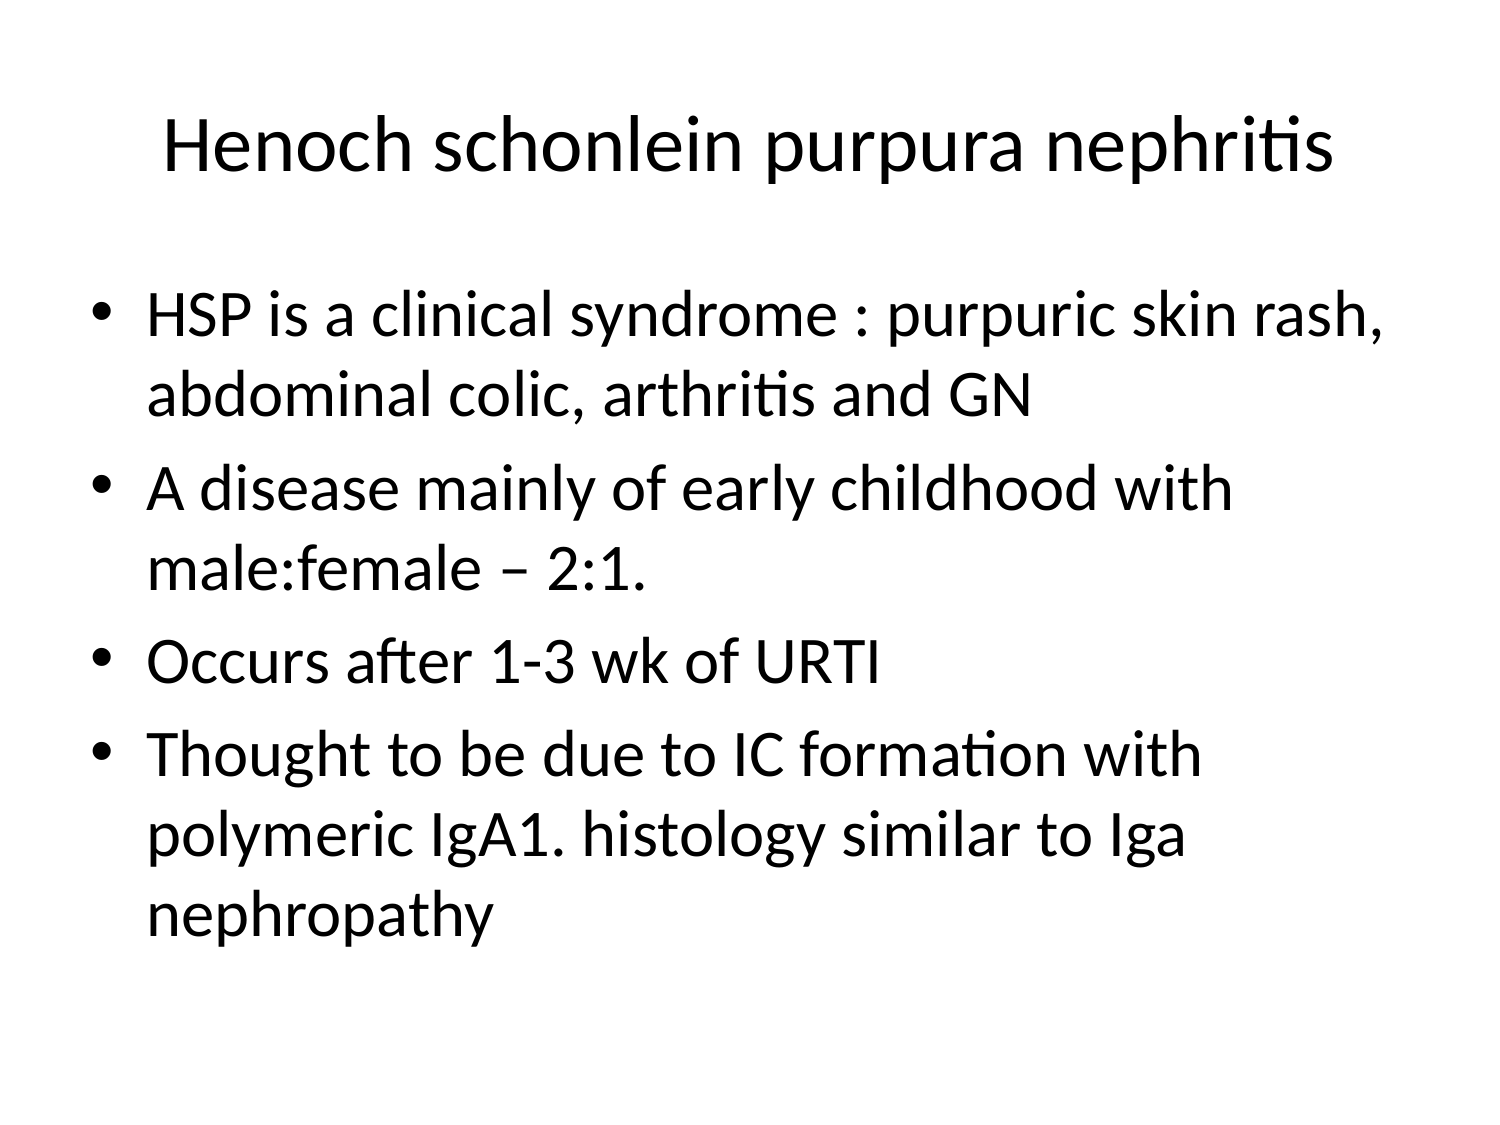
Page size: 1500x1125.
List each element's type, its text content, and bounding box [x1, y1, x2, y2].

list HSP is a clinical syndrome : purpuric skin rash, abdominal colic, arthritis and GN A disease mainly of early childhood with male:female – 2:1. Occurs after 1-3 wk of URTI Thought to be due to IC formation with polymeric IgA1. histology similar to Iga nephropathy [75, 262, 1425, 1005]
title Henoch schonlein purpura nephritis [75, 45, 1425, 233]
